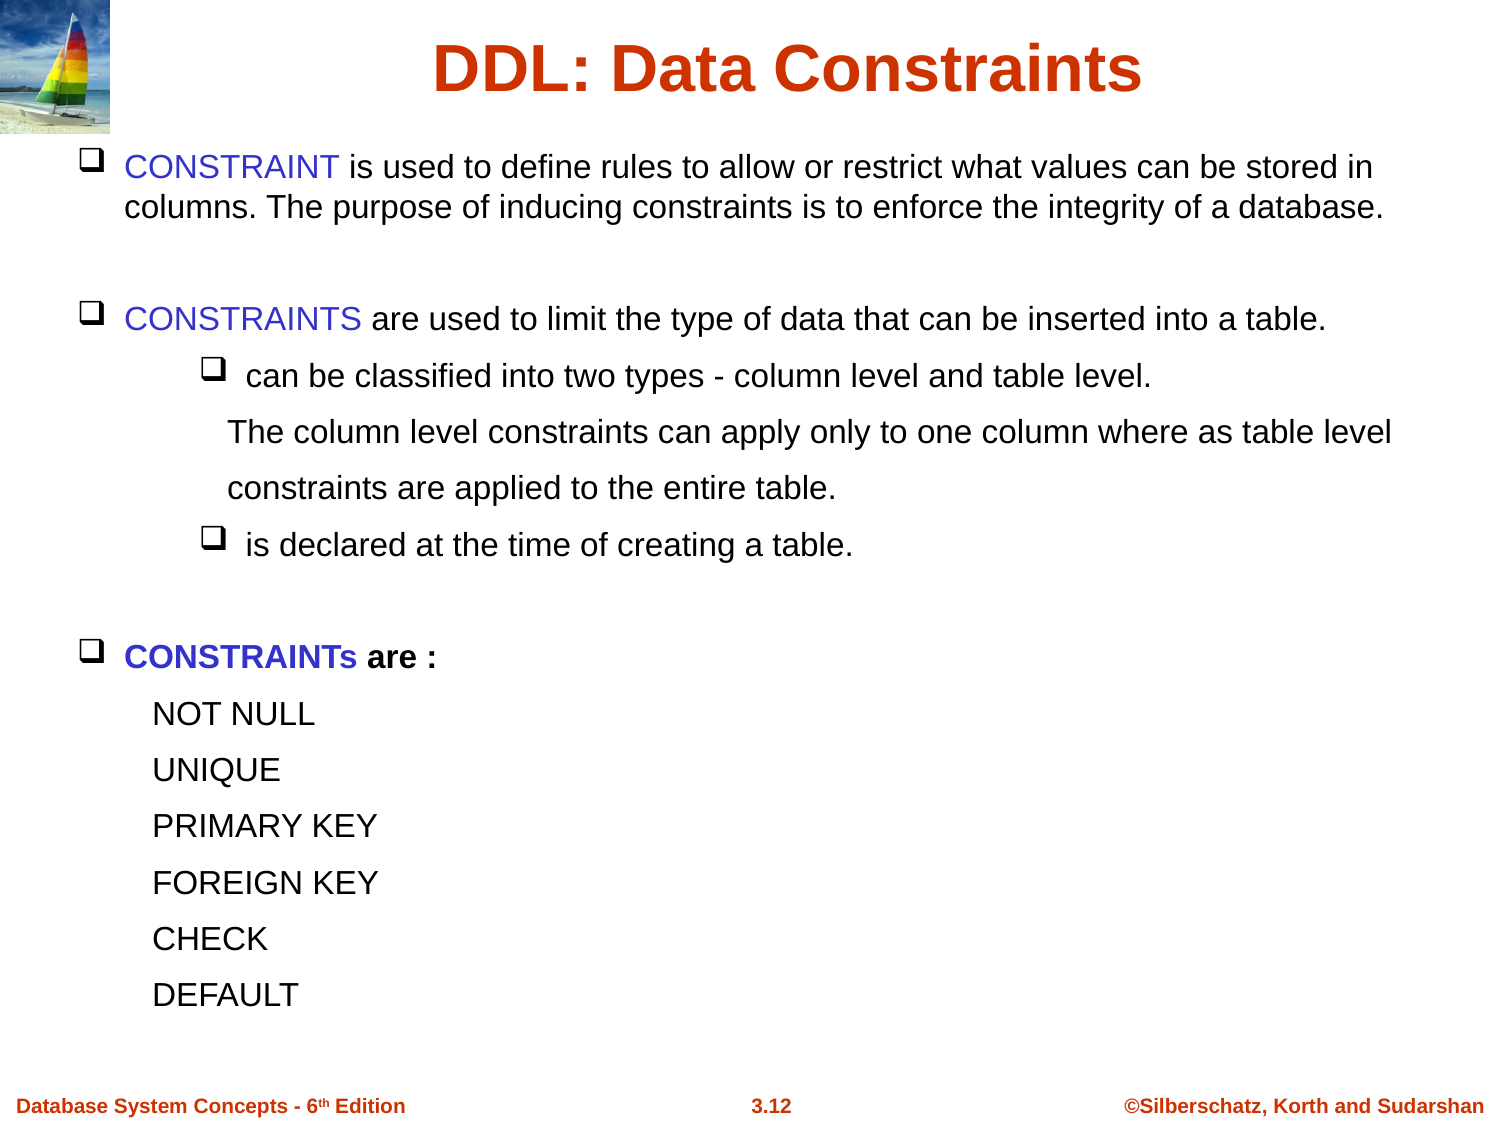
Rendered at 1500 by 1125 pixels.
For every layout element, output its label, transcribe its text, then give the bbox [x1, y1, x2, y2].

text_box CONSTRAINT is used to define rules to allow or restrict what values can be stored in columns. The purpose of inducing constraints is to enforce the integrity of a database. CONSTRAINTS are used to limit the type of data that can be inserted into a table. can be classified into two types - column level and table level. The column level constraints can apply only to one column where as table level constraints are applied to the entire table. is declared at the time of creating a table. CONSTRAINTs are : NOT NULL UNIQUE PRIMARY KEY FOREIGN KEY CHECK DEFAULT [62, 137, 1425, 1050]
text_box DDL: Data Constraints [126, 12, 1451, 113]
picture [0, 0, 110, 134]
